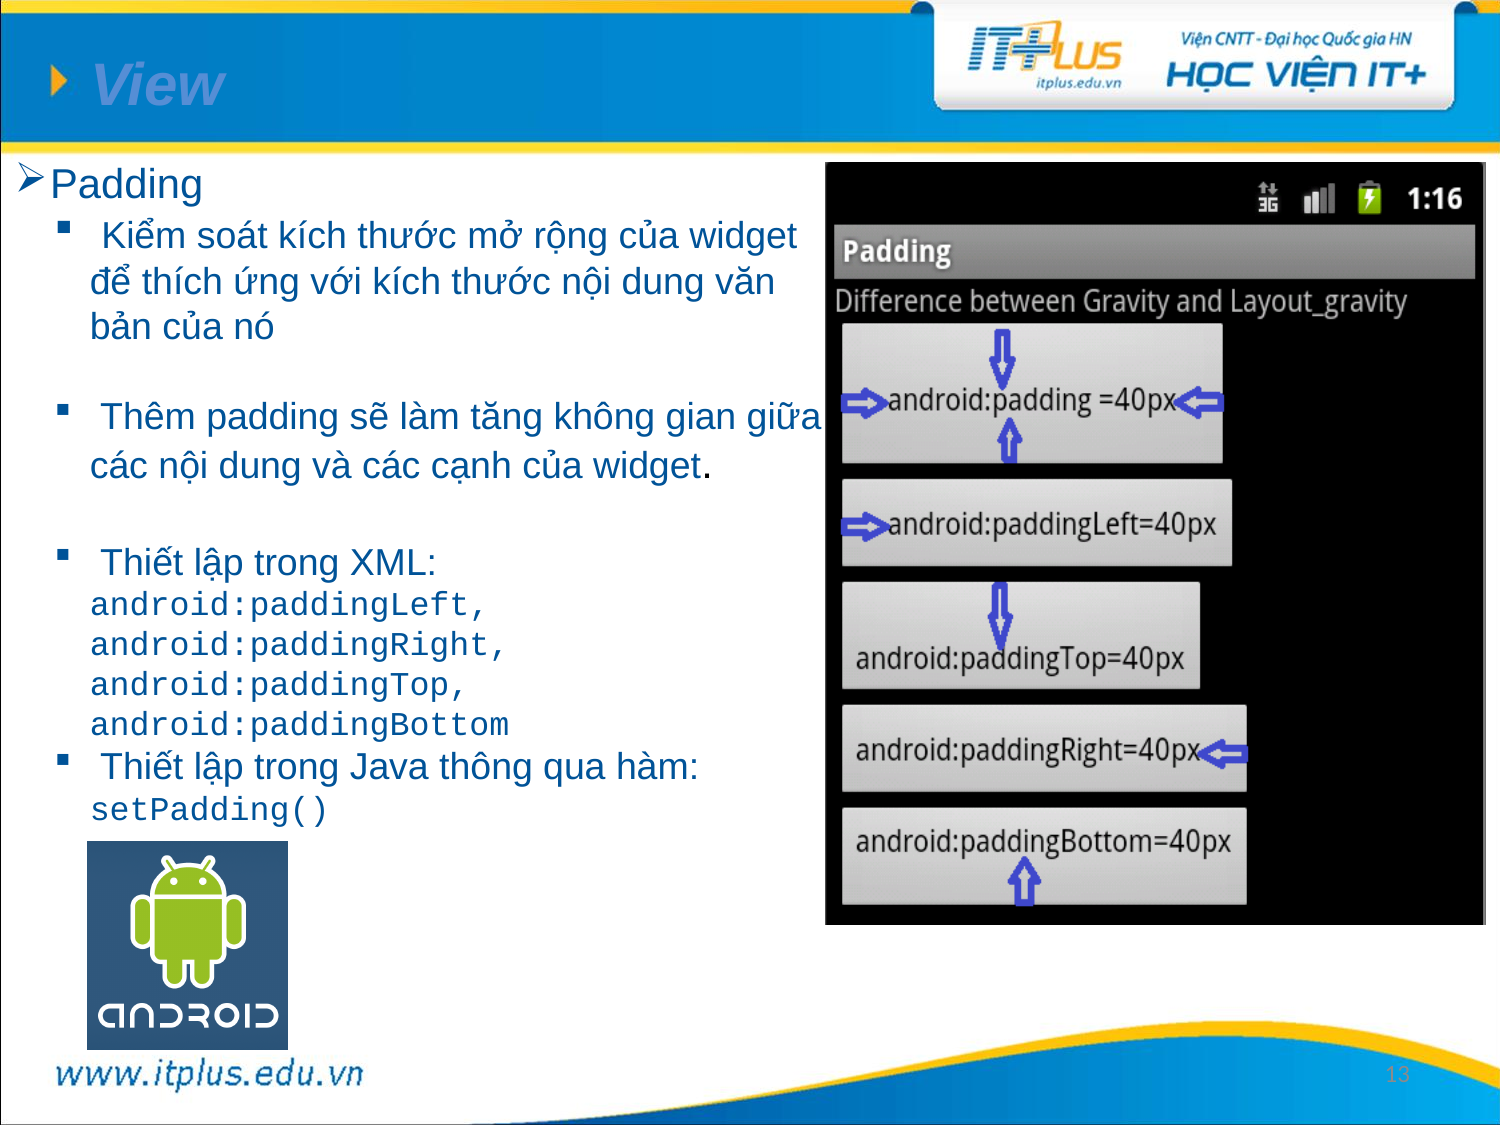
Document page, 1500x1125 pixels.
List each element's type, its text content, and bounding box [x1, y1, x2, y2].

text_box Padding Kiểm soát kích thước mở rộng của widget để thích ứng với kích thước nội dung văn bản của nó Thêm padding sẽ làm tăng không gian giữa các nội dung và các cạnh của widget. Thiết lập trong XML: android:paddingLeft, android:paddingRight, android:paddingTop, android:paddingBottom Thiết lập trong Java thông qua hàm: setPadding() [0, 149, 838, 835]
picture [0, 0, 1500, 1125]
slide_number 13 [1074, 1042, 1425, 1103]
title View [75, 37, 913, 125]
